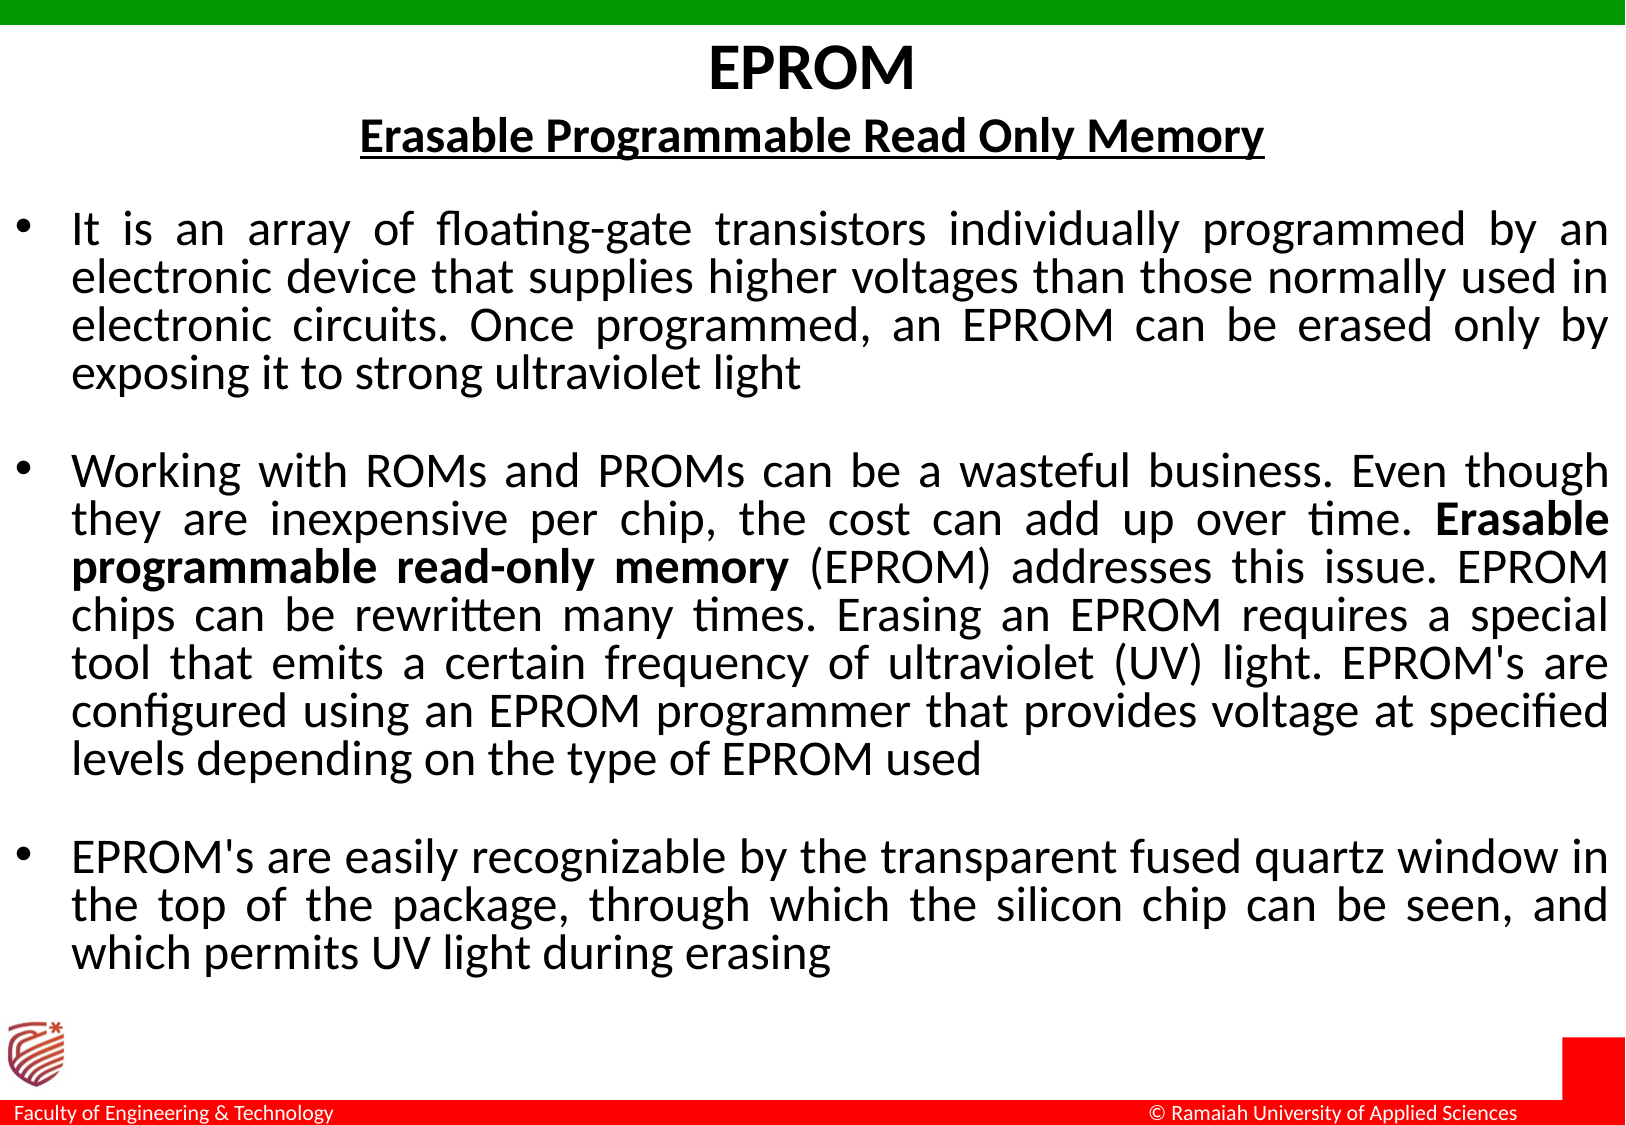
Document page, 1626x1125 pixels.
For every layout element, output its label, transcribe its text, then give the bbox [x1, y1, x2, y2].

list It is an array of floating-gate transistors individually programmed by an electronic device that supplies higher voltages than those normally used in electronic circuits. Once programmed, an EPROM can be erased only by exposing it to strong ultraviolet light Working with ROMs and PROMs can be a wasteful business. Even though they are inexpensive per chip, the cost can add up over time. Erasable programmable read-only memory (EPROM) addresses this issue. EPROM chips can be rewritten many times. Erasing an EPROM requires a special tool that emits a certain frequency of ultraviolet (UV) light. EPROM's are configured using an EPROM programmer that provides voltage at specified levels depending on the type of EPROM used EPROM's are easily recognizable by the transparent fused quartz window in the top of the package, through which the silicon chip can be seen, and which permits UV light during erasing [0, 200, 1625, 825]
picture [0, 1007, 75, 1092]
title EPROM Erasable Programmable Read Only Memory [81, 15, 1544, 200]
